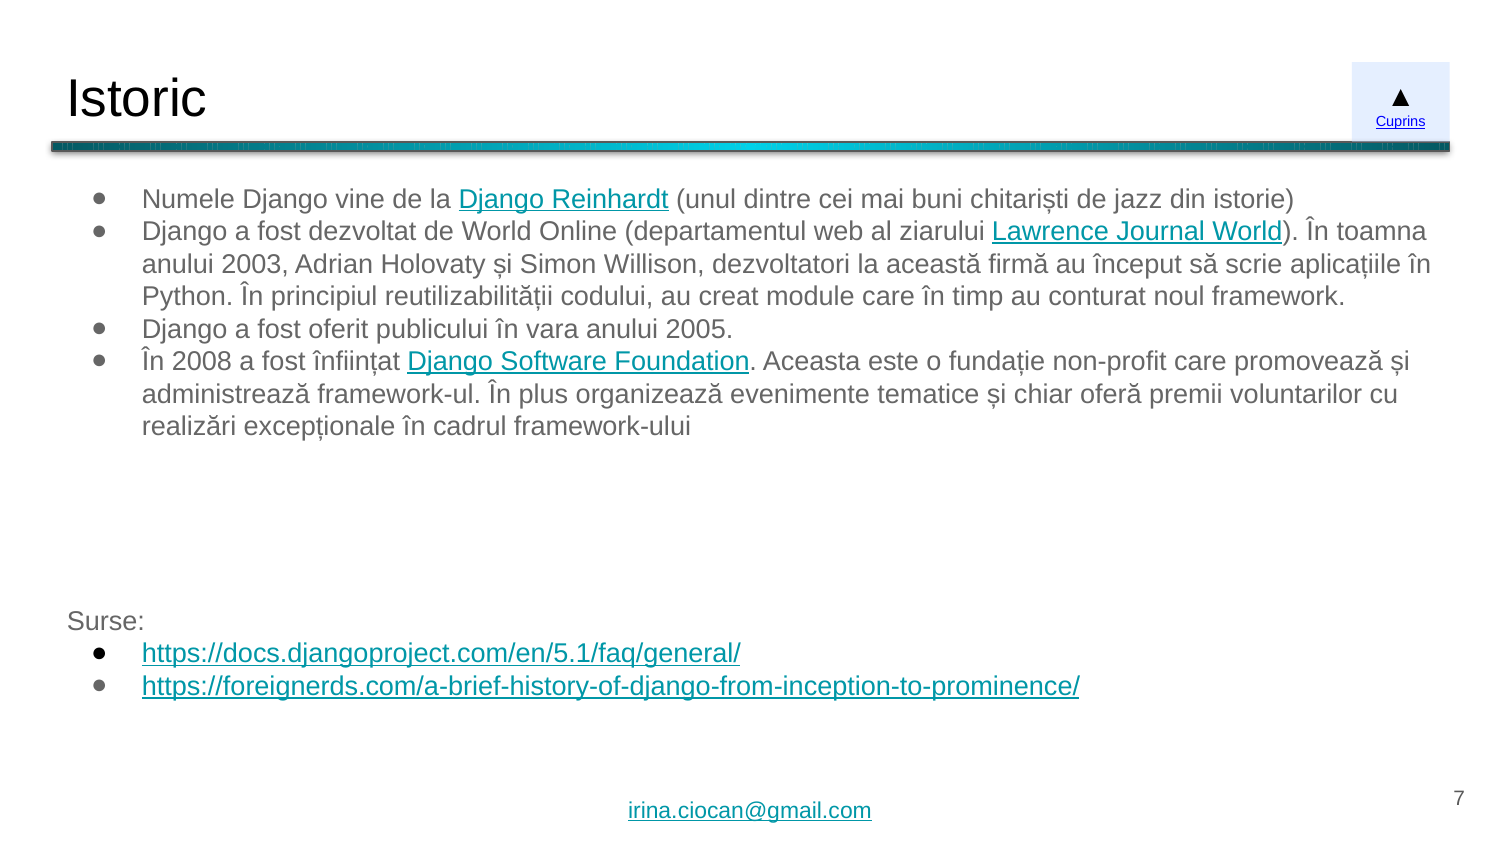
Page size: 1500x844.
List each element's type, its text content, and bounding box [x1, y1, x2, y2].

text_box Numele Django vine de la Django Reinhardt (unul dintre cei mai buni chitariști de jazz din istorie) Django a fost dezvoltat de World Online (departamentul web al ziarului Lawrence Journal World). În toamna anului 2003, Adrian Holovaty și Simon Willison, dezvoltatori la această firmă au început să scrie aplicațiile în Python. În principiul reutilizabilității codului, au creat module care în timp au conturat noul framework. Django a fost oferit publicului în vara anului 2005. În 2008 a fost înființat Django Software Foundation. Aceasta este o fundație non-profit care promovează și administrează framework-ul. În plus organizează evenimente tematice și chiar oferă premii voluntarilor cu realizări excepționale în cadrul framework-ului Surse: https://docs.djangoproject.com/en/5.1/faq/general/ https://foreignerds.com/a-brief-history-of-django-from-inception-to-prominence/ [51, 166, 1450, 748]
title Istoric [51, 48, 1449, 139]
text_box [51, 141, 1450, 151]
slide_number ‹#› [1389, 764, 1480, 830]
text_box irina.ciocan@gmail.com [613, 795, 889, 837]
text_box ▲ Cuprins [1351, 62, 1450, 142]
